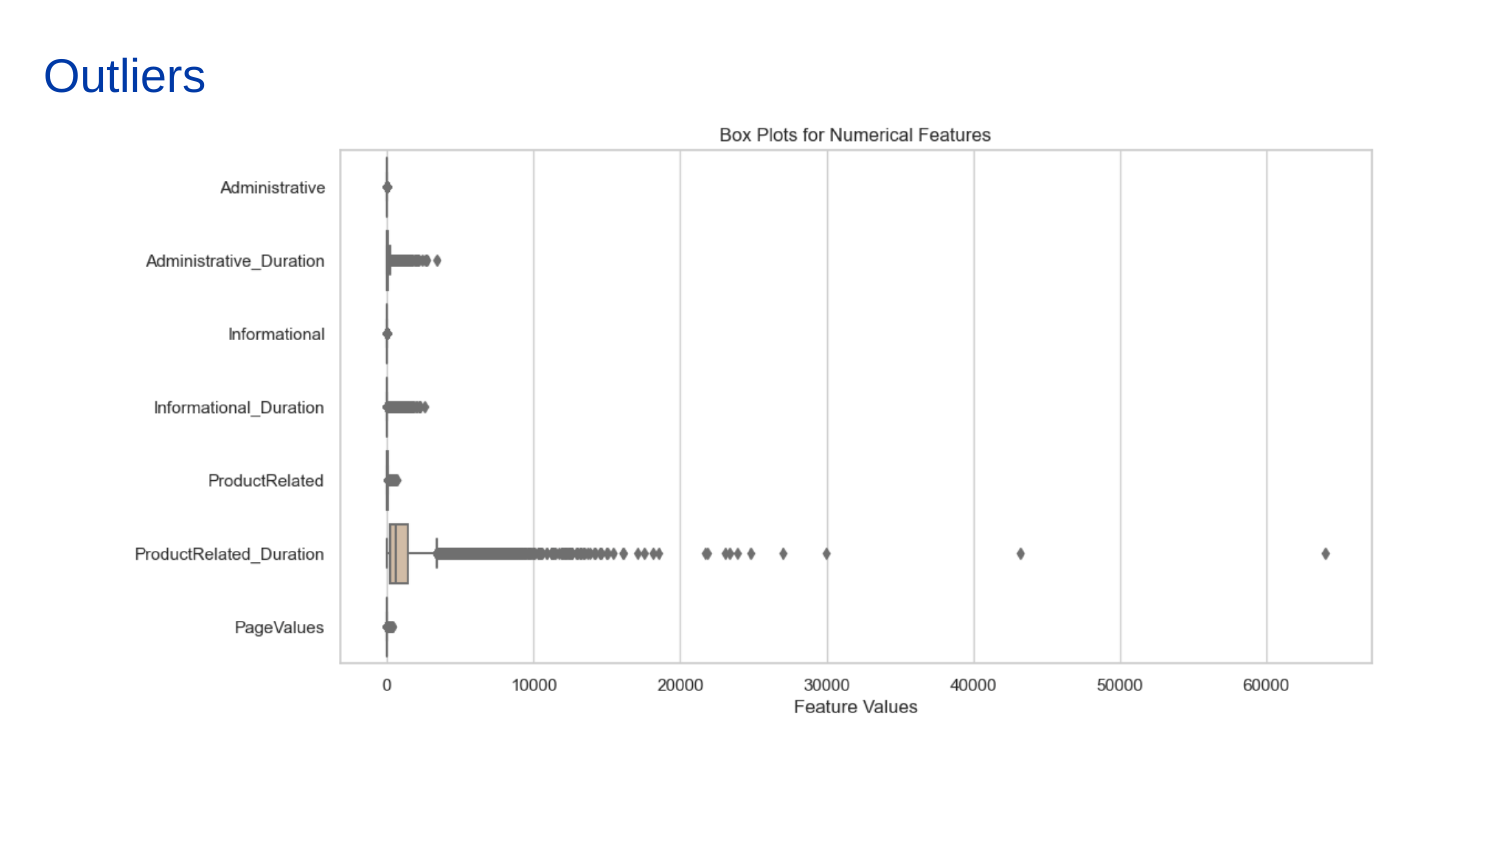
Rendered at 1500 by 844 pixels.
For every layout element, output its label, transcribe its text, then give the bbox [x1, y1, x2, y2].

title Outliers [28, 30, 1427, 118]
picture [112, 119, 1388, 724]
